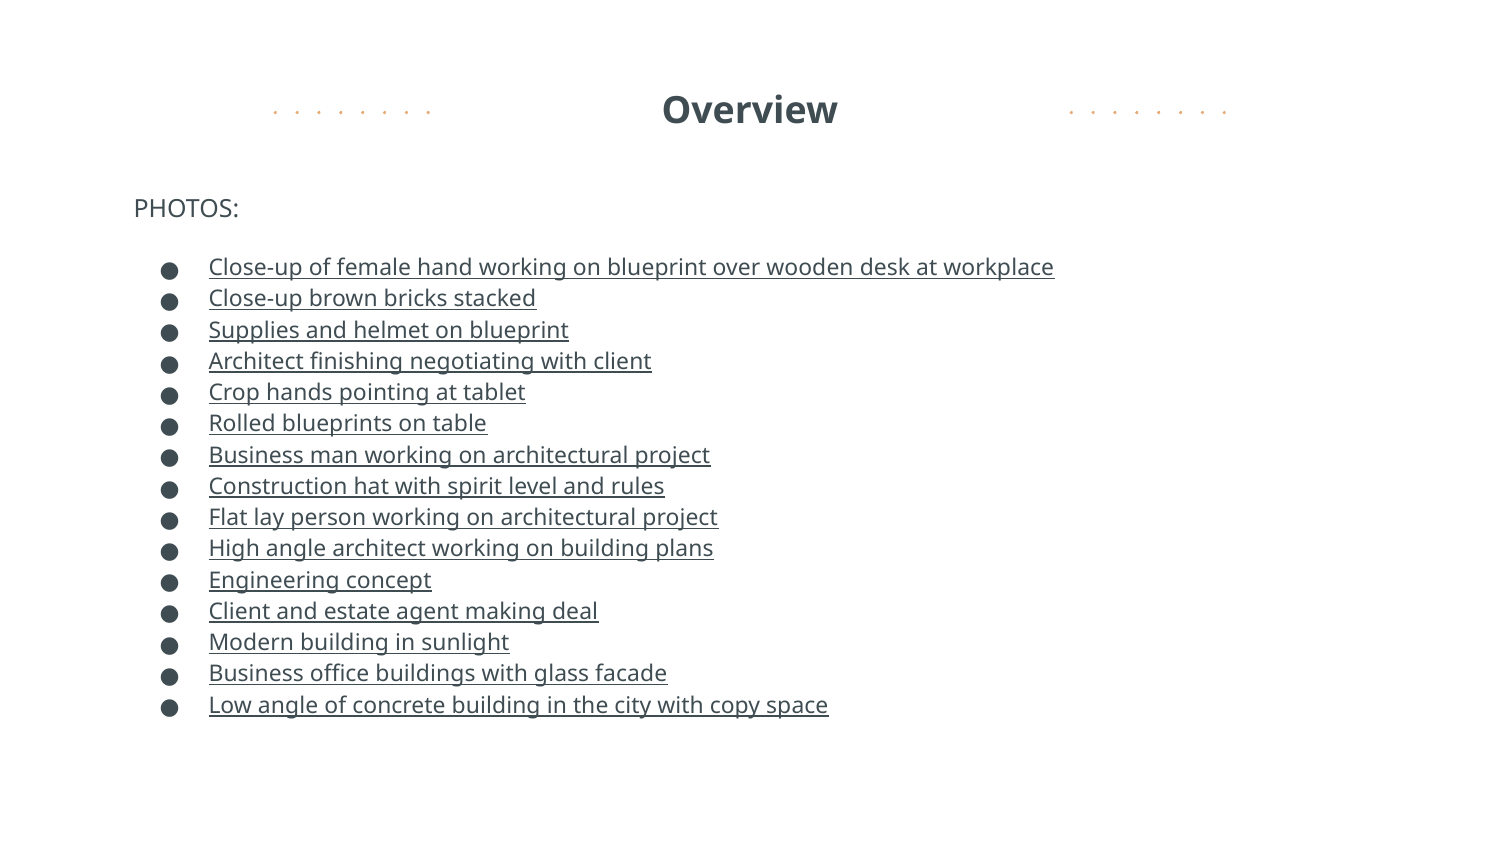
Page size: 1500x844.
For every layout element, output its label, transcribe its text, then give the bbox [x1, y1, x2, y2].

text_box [1069, 110, 1227, 115]
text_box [273, 110, 431, 115]
title Overview [278, 70, 1221, 150]
list PHOTOS: Close-up of female hand working on blueprint over wooden desk at workplace Close-up brown bricks stacked Supplies and helmet on blueprint Architect finishing negotiating with client Crop hands pointing at tablet Rolled blueprints on table Business man working on architectural project Construction hat with spirit level and rules Flat lay person working on architectural project High angle architect working on building plans Engineering concept Client and estate agent making deal Modern building in sunlight Business office buildings with glass facade Low angle of concrete building in the city with copy space [118, 177, 1382, 750]
